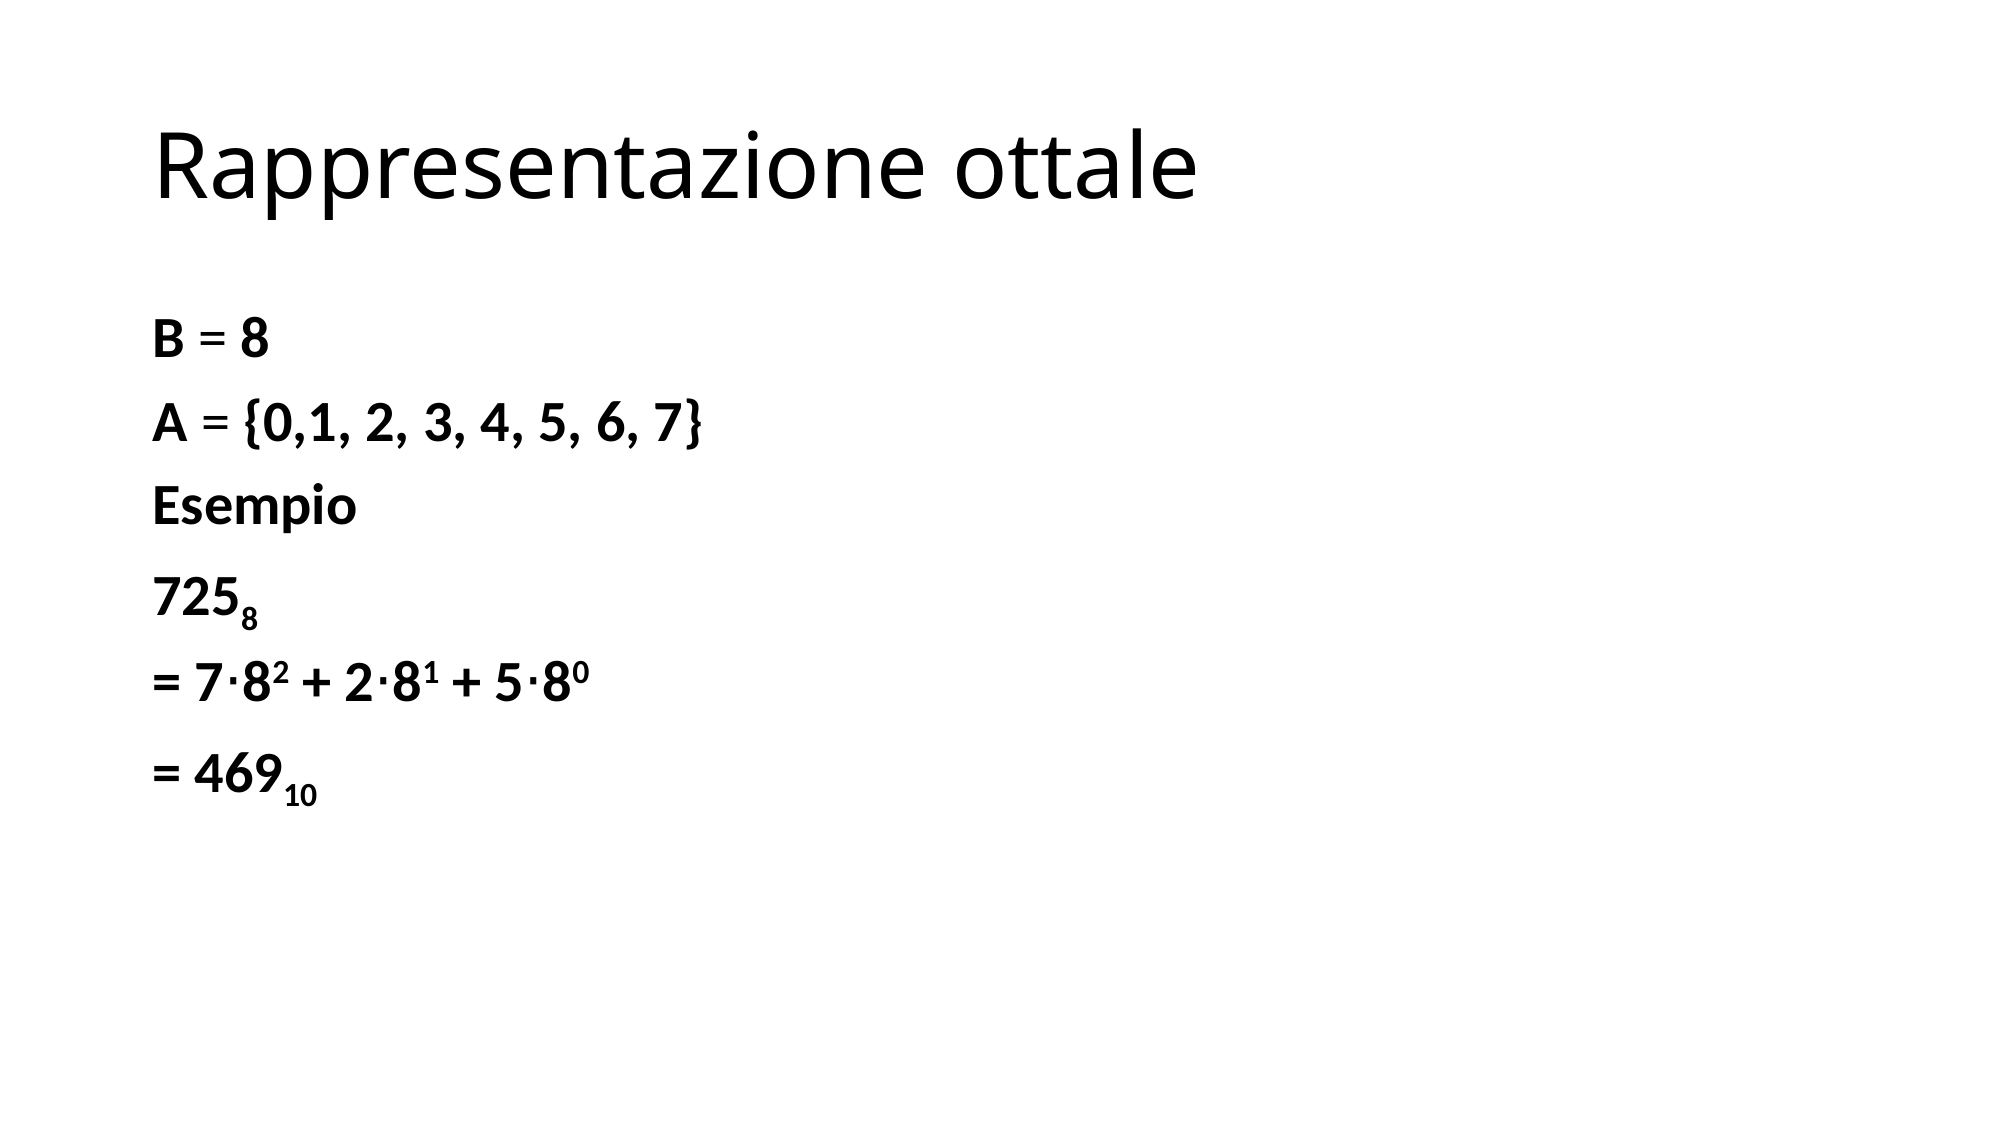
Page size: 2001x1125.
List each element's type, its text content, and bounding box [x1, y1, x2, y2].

list B = 8 A = {0,1, 2, 3, 4, 5, 6, 7} Esempio 7258 = 7⋅82 + 2⋅81 + 5⋅80 = 46910 [137, 299, 1863, 1014]
title Rappresentazione ottale [137, 59, 1863, 278]
